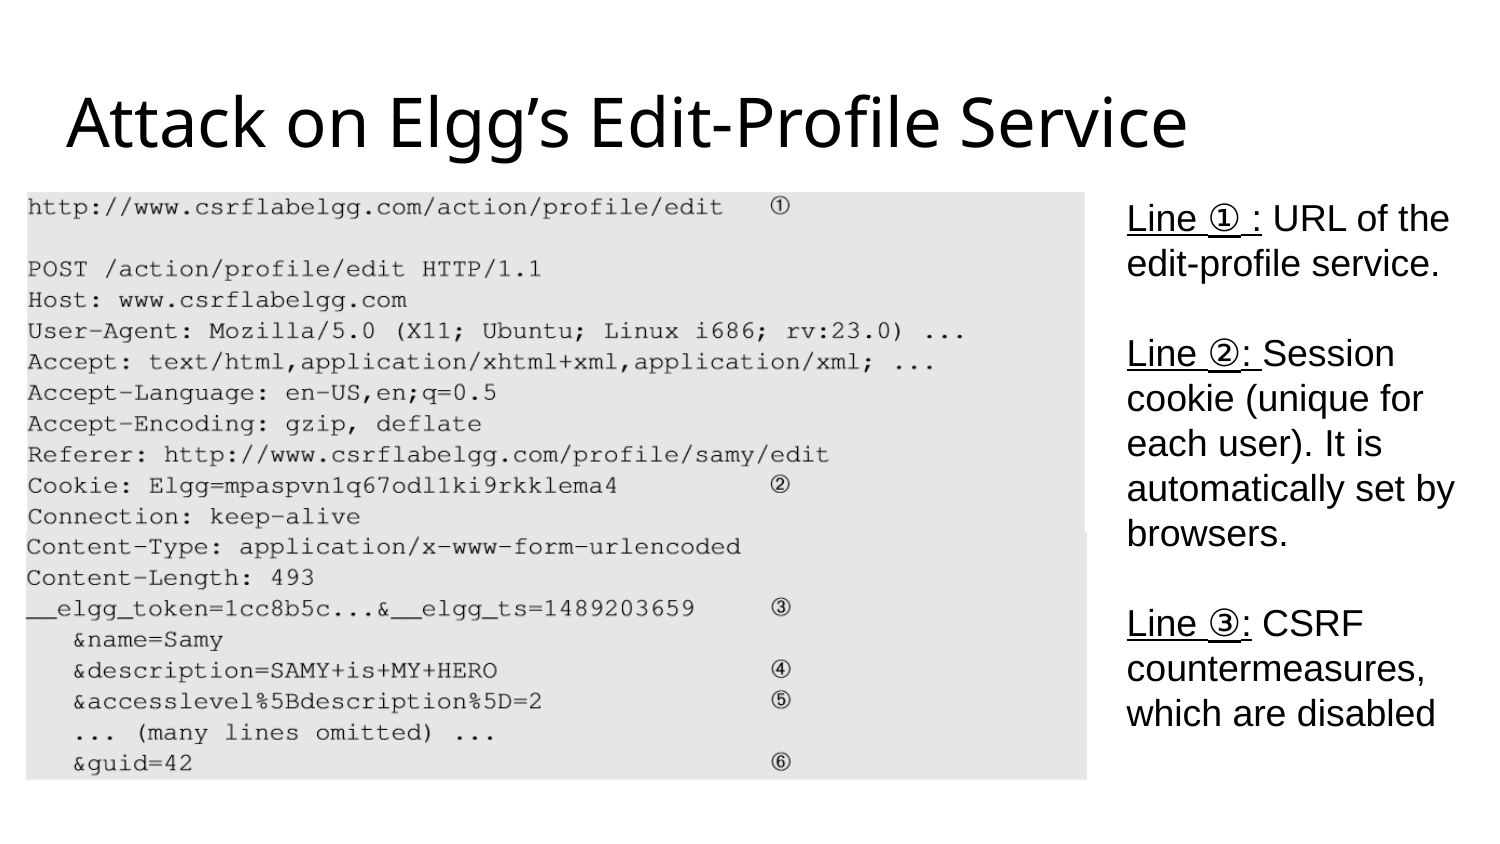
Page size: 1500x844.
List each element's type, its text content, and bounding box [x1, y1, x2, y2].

title Attack on Elgg’s Edit-Profile Service [51, 72, 1449, 167]
text_box Line ① : URL of the edit-profile service. Line ②: Session cookie (unique for each user). It is automatically set by browsers. Line ③: CSRF countermeasures, which are disabled [1111, 179, 1485, 833]
picture [24, 191, 1087, 783]
